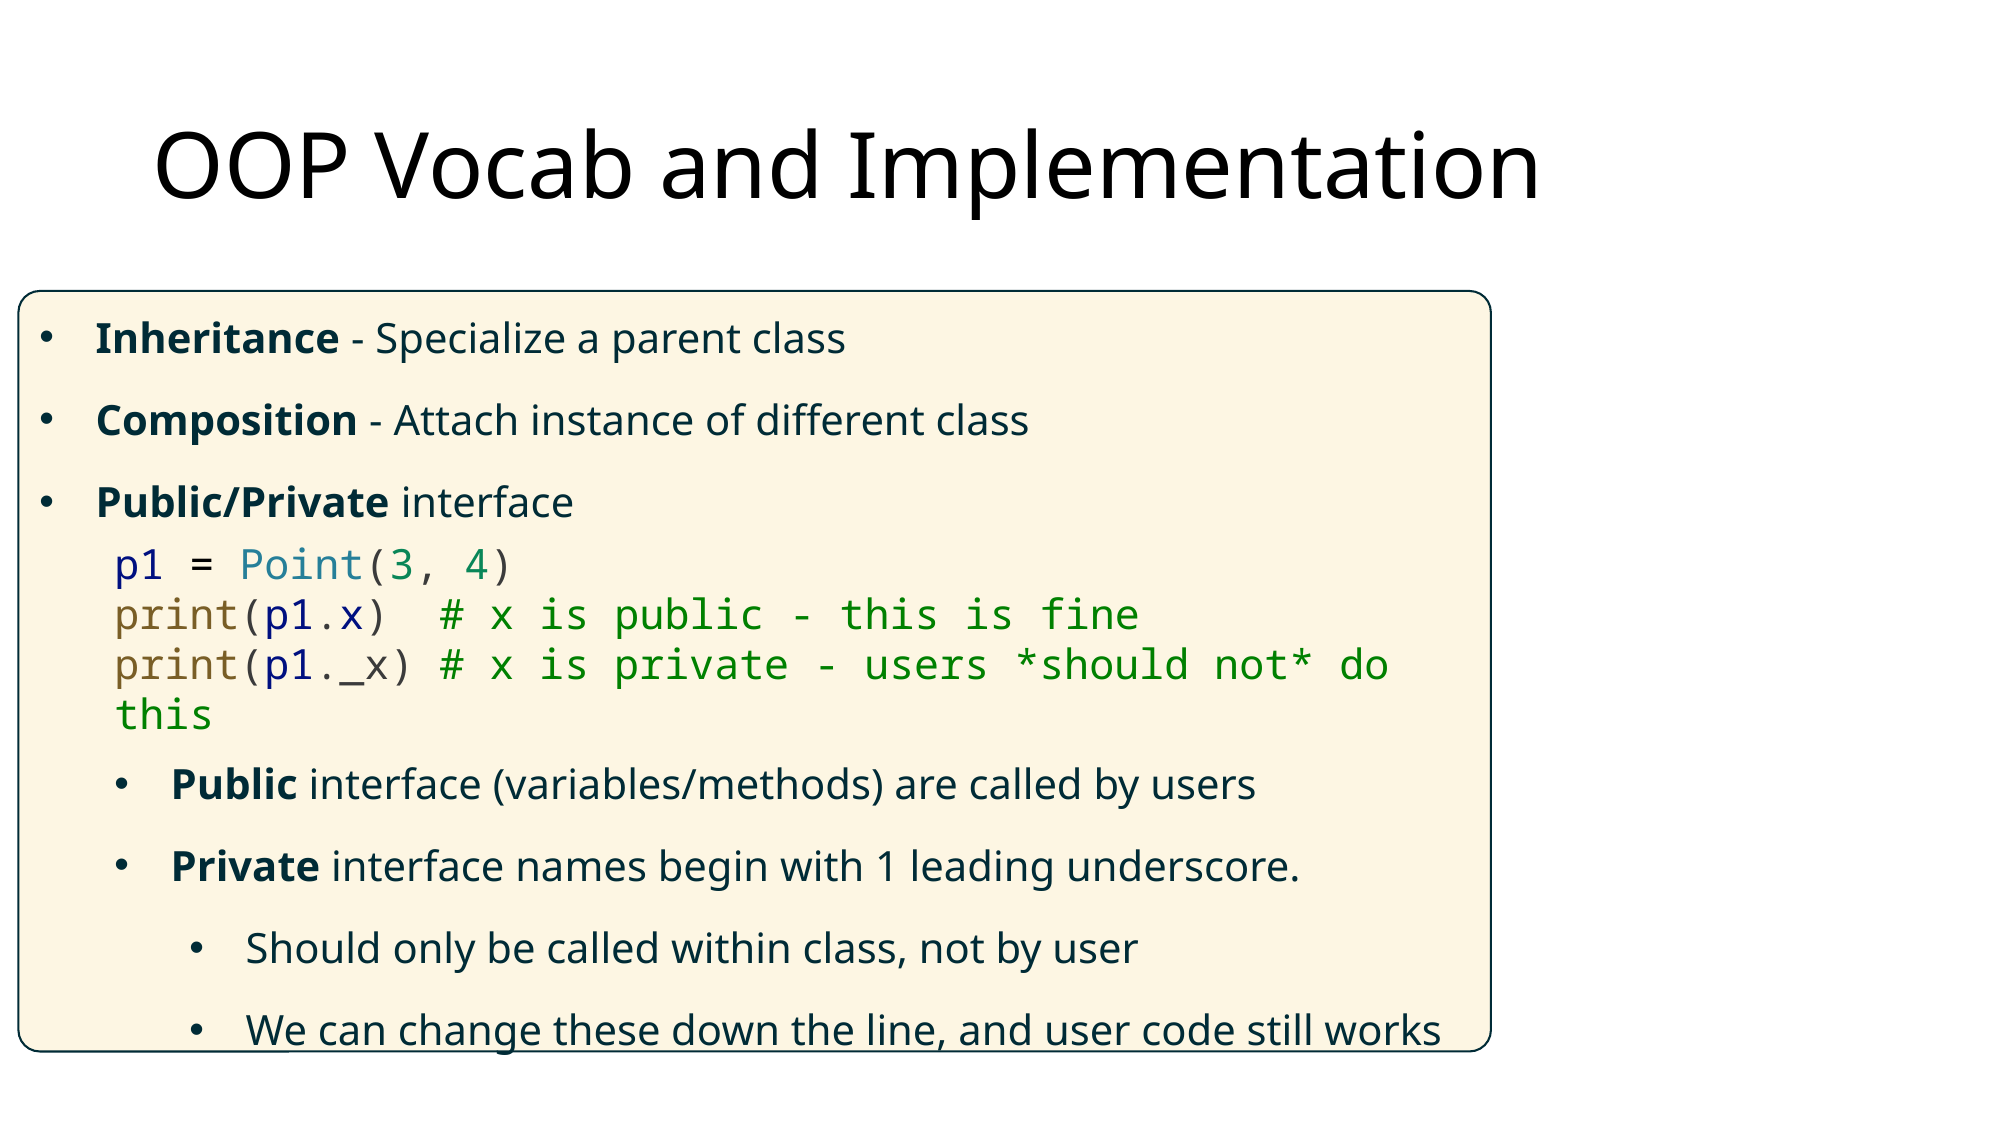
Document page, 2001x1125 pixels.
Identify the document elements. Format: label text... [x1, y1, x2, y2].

text_box Inheritance - Specialize a parent class Composition - Attach instance of different class Public/Private interface p1 = Point(3, 4) print(p1.x) # x is public - this is fine print(p1._x) # x is private - users *should not* do this Public interface (variables/methods) are called by users Private interface names begin with 1 leading underscore. Should only be called within class, not by user We can change these down the line, and user code still works [16, 289, 1493, 1054]
title OOP Vocab and Implementation [137, 59, 1863, 278]
